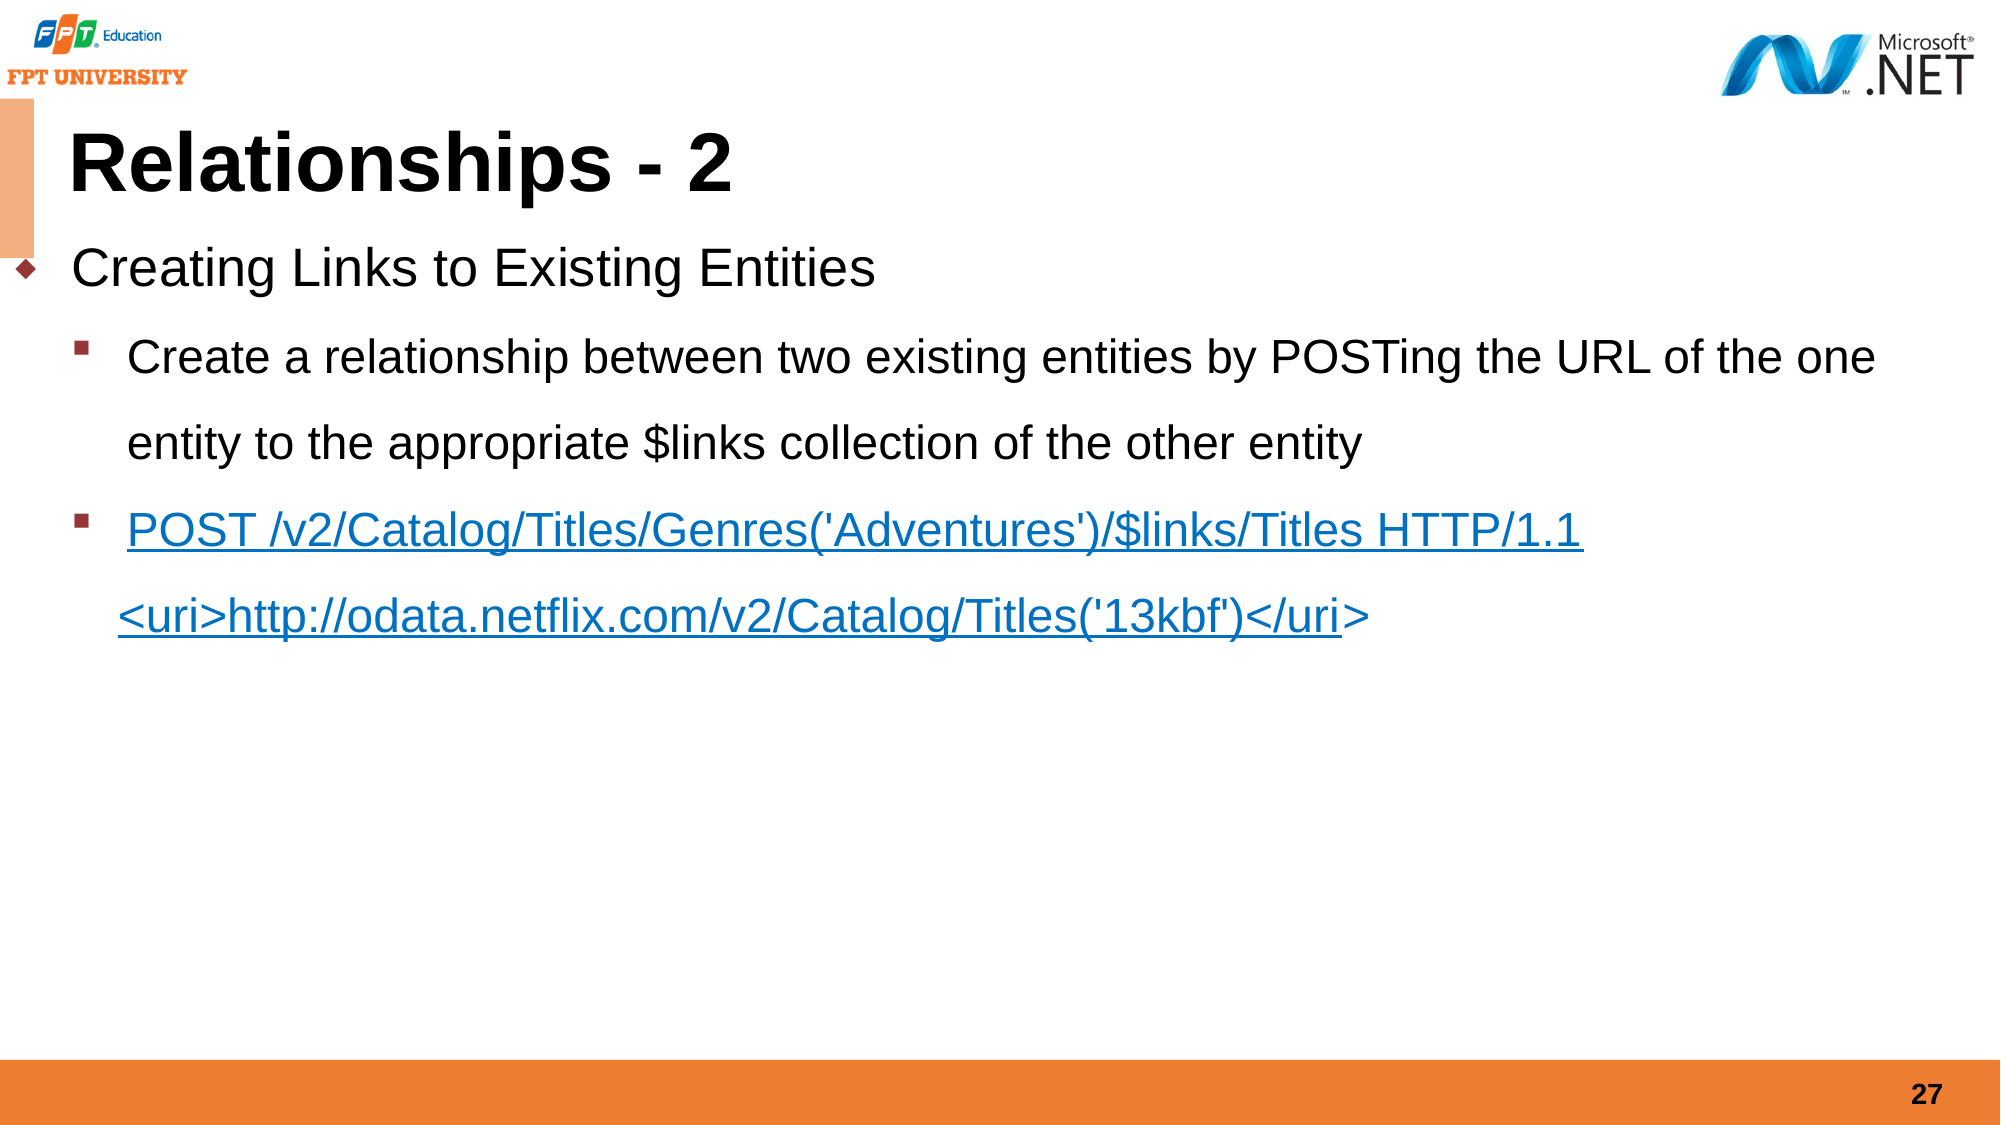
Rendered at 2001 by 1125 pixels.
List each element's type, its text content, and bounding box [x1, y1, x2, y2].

list Creating Links to Existing Entities Create a relationship between two existing entities by POSTing the URL of the one entity to the appropriate $links collection of the other entity POST /v2/Catalog/Titles/Genres('Adventures')/$links/Titles HTTP/1.1 <uri>http://odata.netflix.com/v2/Catalog/Titles('13kbf')</uri> [0, 217, 2000, 1057]
picture [0, 0, 194, 95]
title Relationships - 2 [53, 111, 2000, 217]
picture [1685, 0, 2001, 129]
slide_number 27 [1508, 1063, 1959, 1123]
